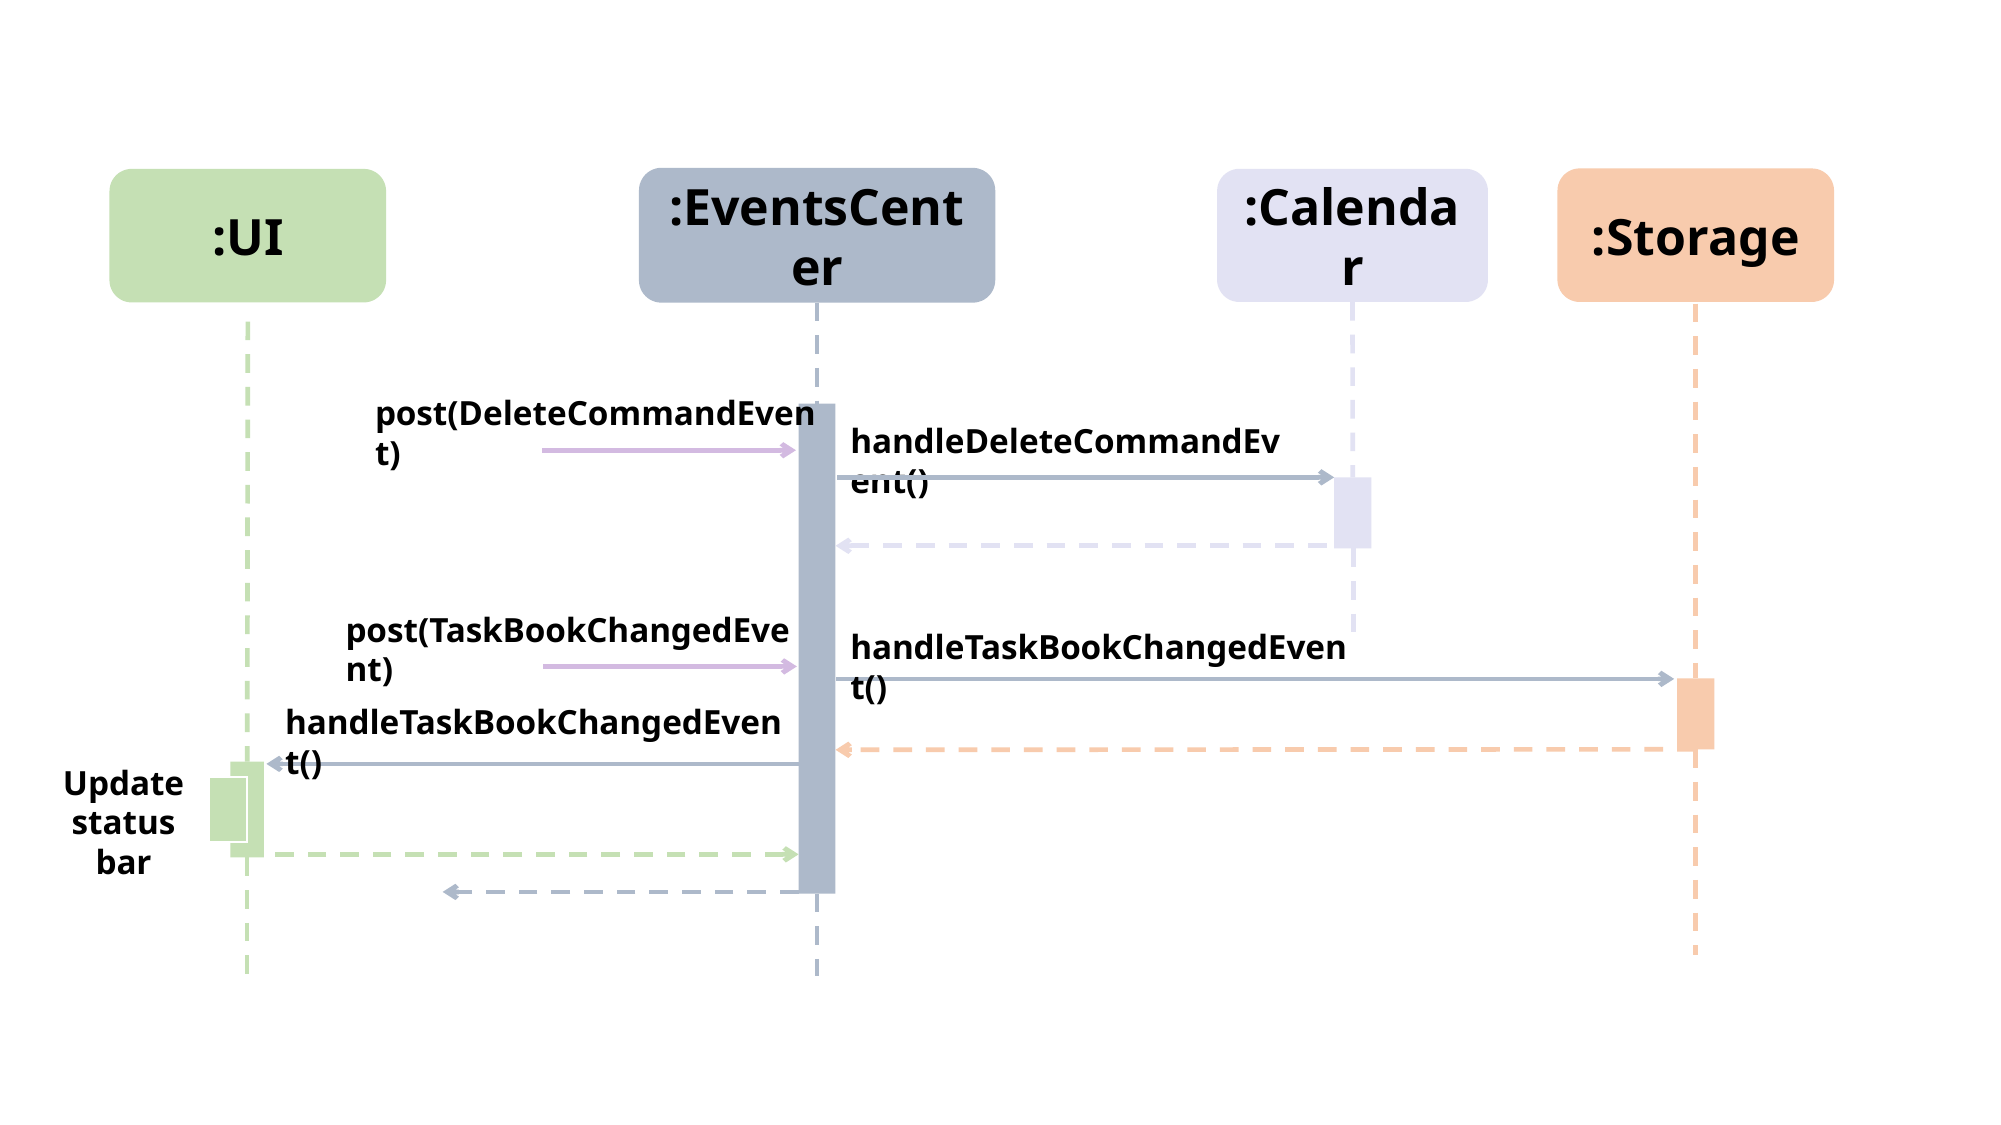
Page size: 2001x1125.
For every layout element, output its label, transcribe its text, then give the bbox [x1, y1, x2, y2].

text_box :UI [108, 167, 388, 304]
text_box [1676, 677, 1715, 750]
text_box [208, 776, 248, 843]
text_box Update status bar [27, 754, 221, 889]
text_box :EventsCenter [637, 166, 997, 304]
text_box [798, 480, 836, 895]
text_box :Calendar [1216, 167, 1489, 303]
text_box handleDeleteCommandEvent() [835, 413, 1311, 508]
text_box [229, 761, 265, 858]
text_box :Storage [1556, 167, 1836, 303]
text_box post(TaskBookChangedEvent) [330, 601, 807, 696]
text_box handleTaskBookChangedEvent() [835, 679, 1365, 714]
text_box post(DeleteCommandEvent) [360, 384, 836, 480]
text_box [1333, 476, 1372, 549]
text_box handleTaskBookChangedEvent() [270, 693, 800, 789]
text_box handleTaskBookChangedEvent() [835, 618, 1365, 678]
